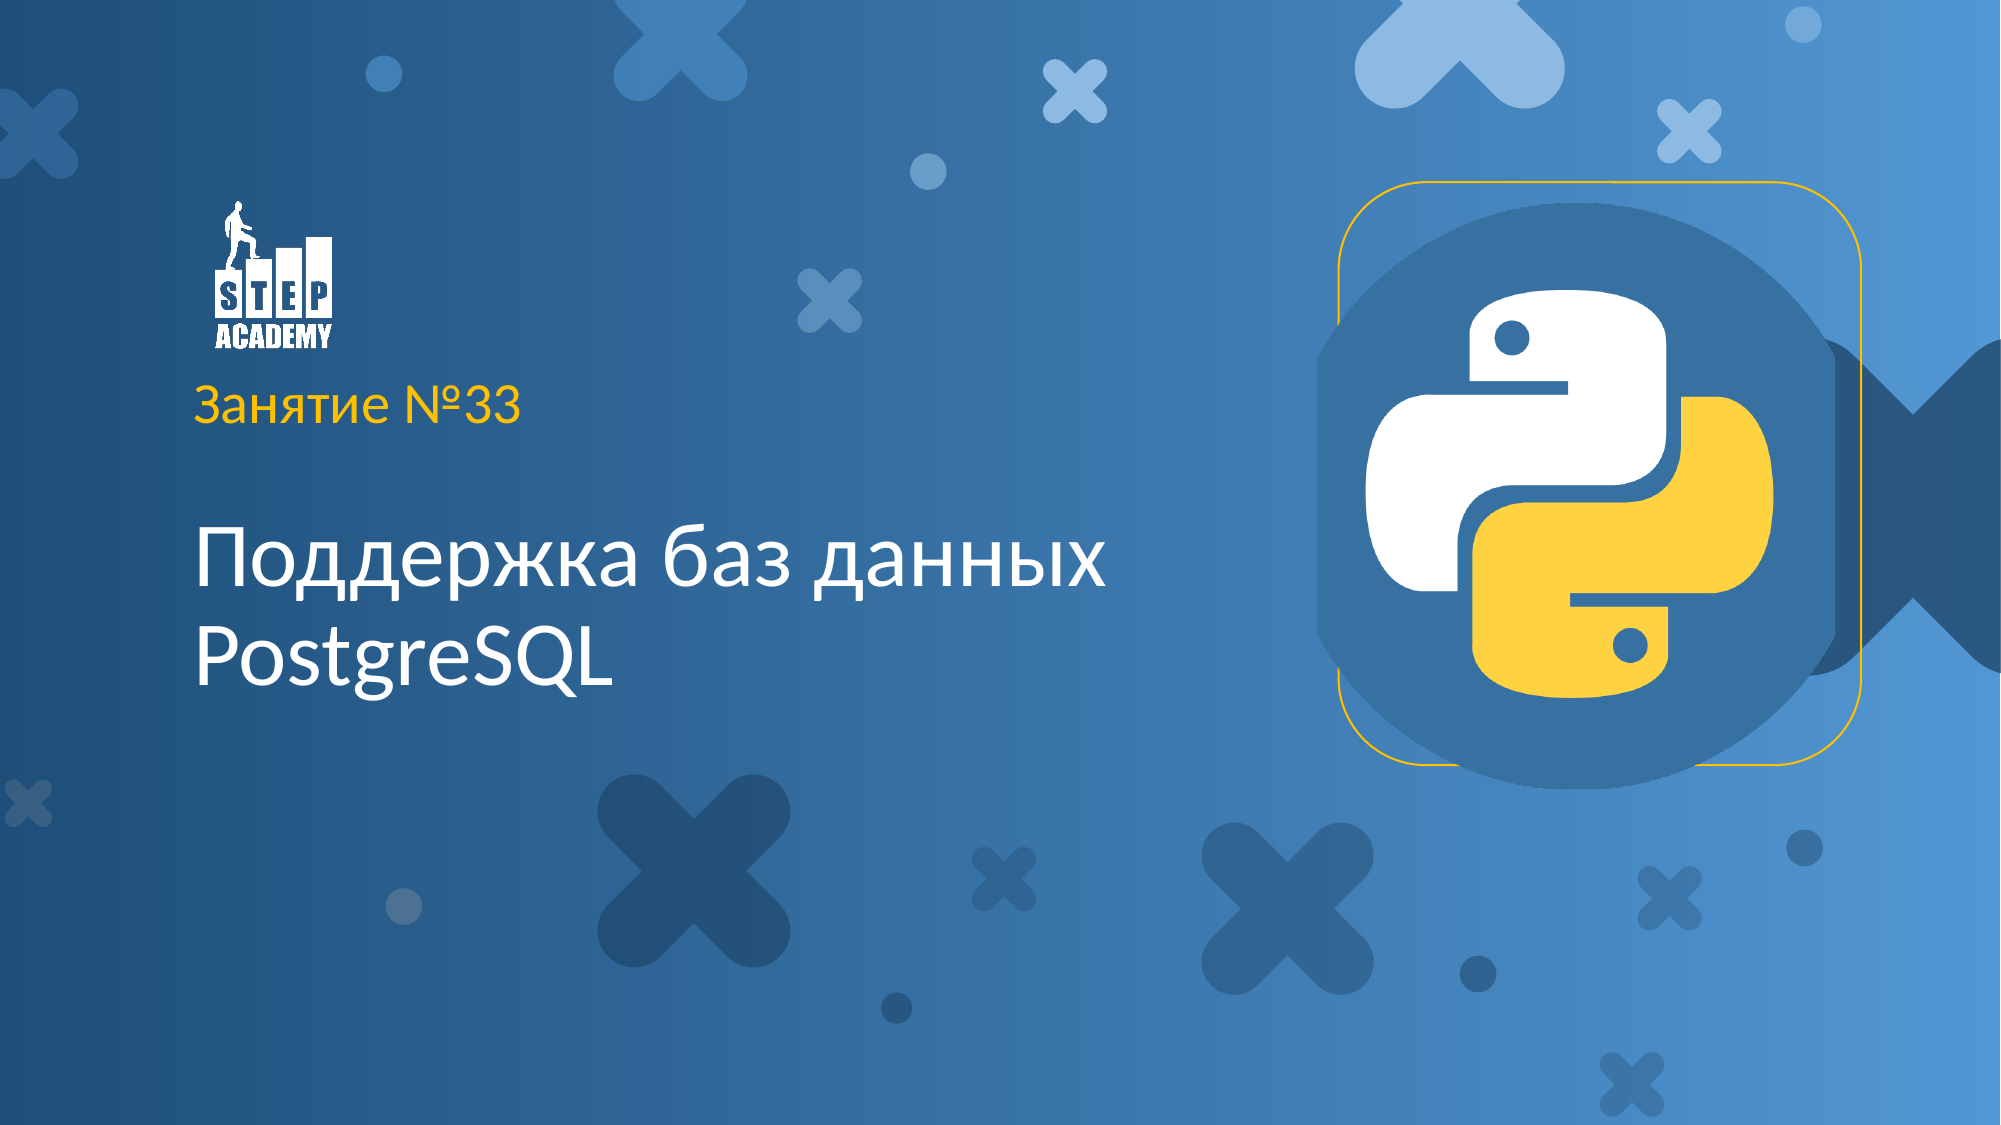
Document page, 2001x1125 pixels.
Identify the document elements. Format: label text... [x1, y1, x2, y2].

list Занятие №33 [178, 365, 1099, 470]
picture [1316, 202, 1836, 790]
picture [215, 201, 332, 349]
title Поддержка баз данных PostgreSQL [178, 456, 1243, 713]
